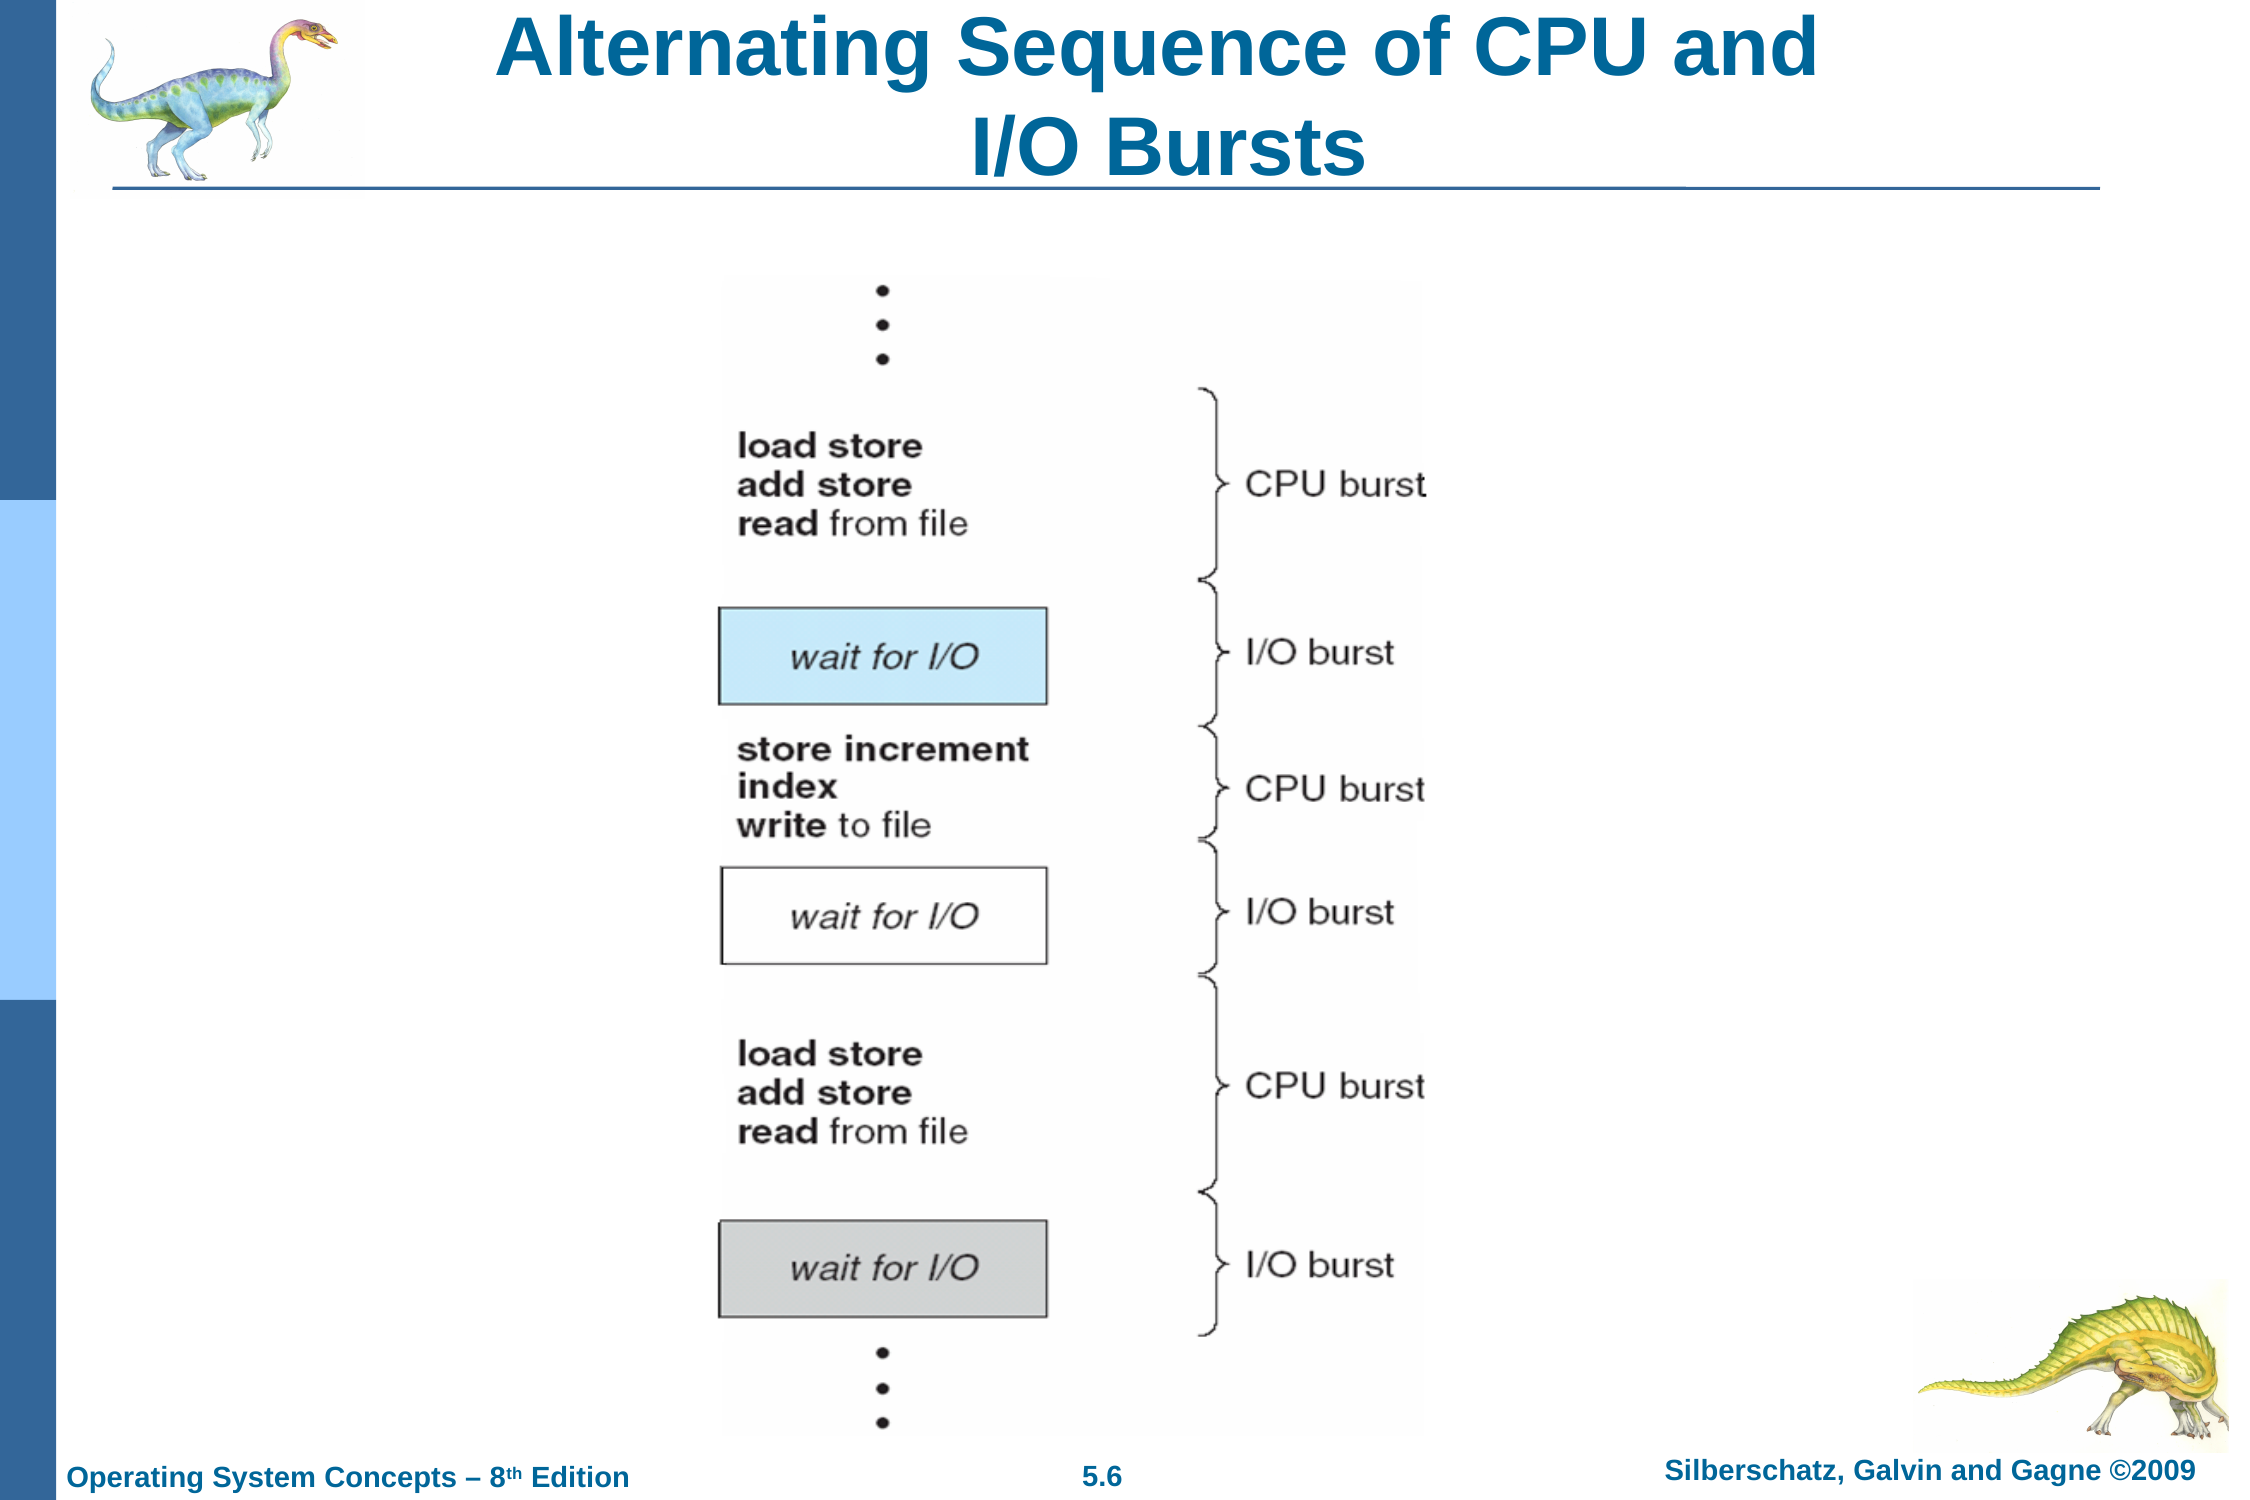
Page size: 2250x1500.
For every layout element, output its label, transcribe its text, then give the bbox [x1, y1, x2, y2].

title Alternating Sequence of CPU and I/O Bursts [194, 102, 2145, 204]
picture [715, 270, 1430, 1436]
picture [70, 0, 365, 199]
picture [1913, 1279, 2229, 1453]
